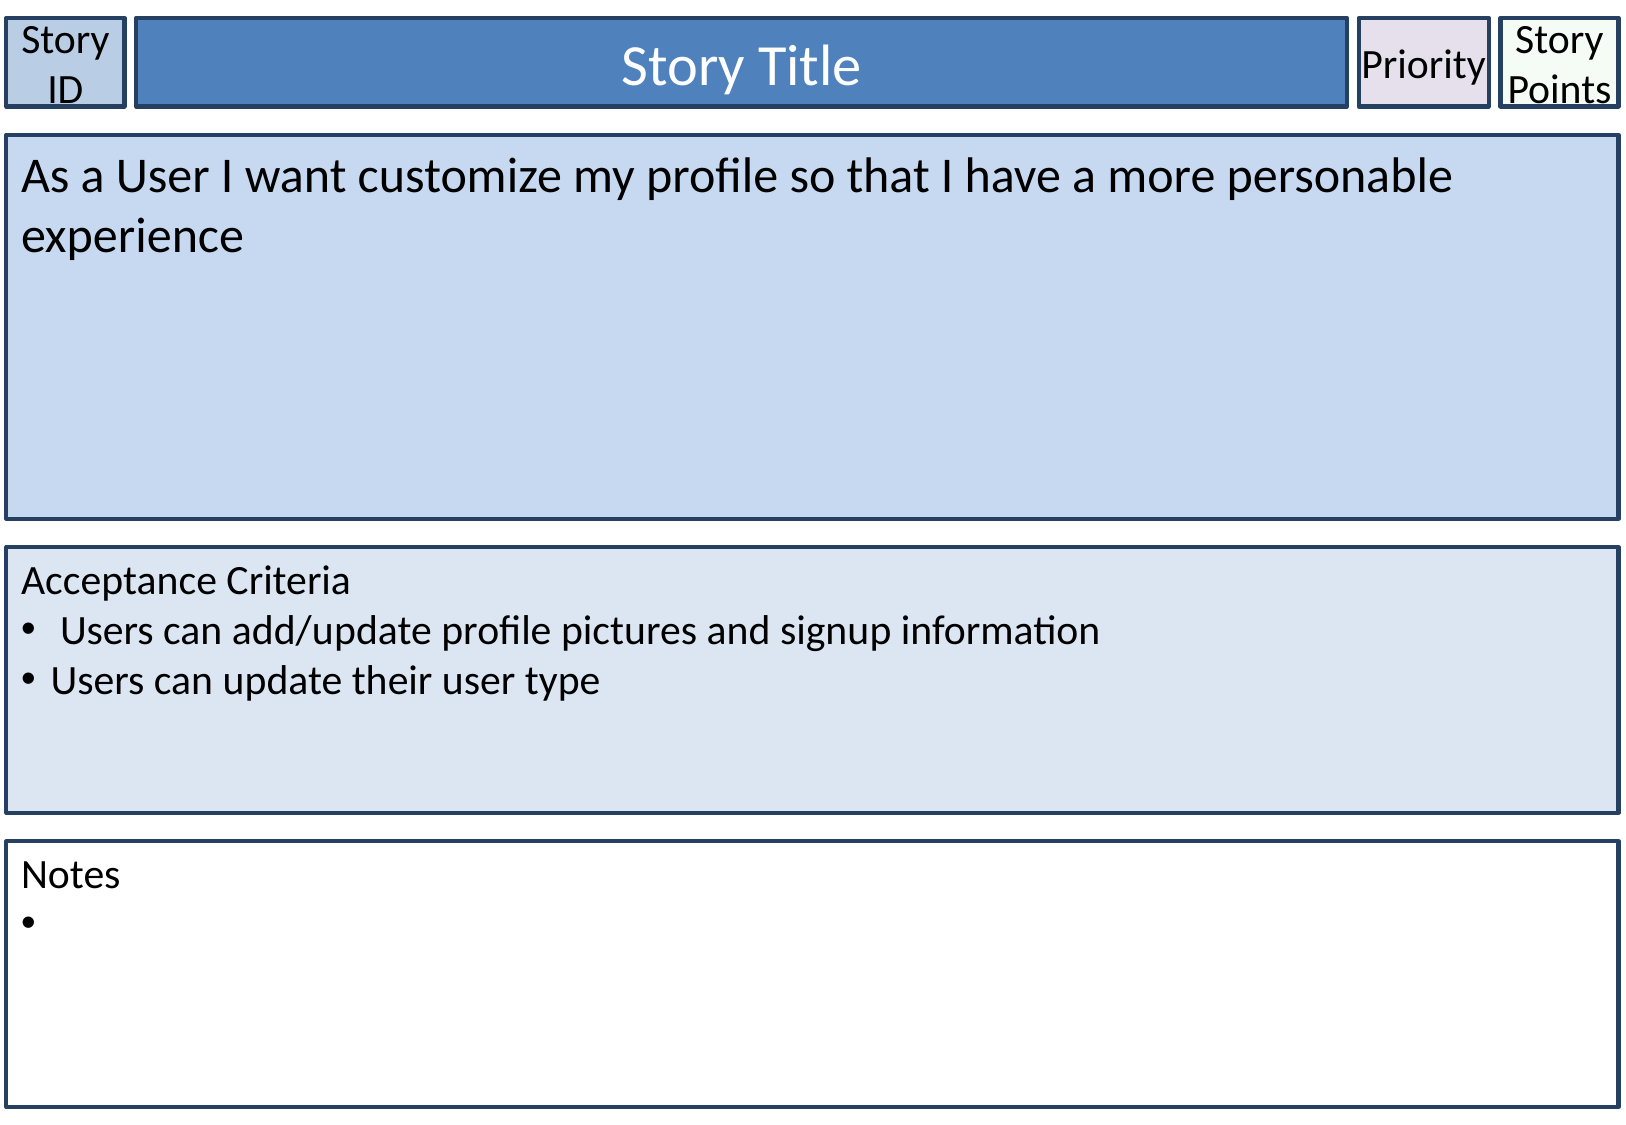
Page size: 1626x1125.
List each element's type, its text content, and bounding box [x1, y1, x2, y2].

text_box Notes [4, 839, 1621, 1109]
text_box Acceptance Criteria Users can add/update profile pictures and signup information Users can update their user type [4, 545, 1621, 815]
text_box As a User I want customize my profile so that I have a more personable experience [4, 133, 1621, 521]
text_box Story ID [4, 16, 127, 109]
text_box Priority [1357, 16, 1491, 109]
text_box Story Points [1498, 16, 1621, 109]
text_box Story Title [134, 16, 1349, 109]
